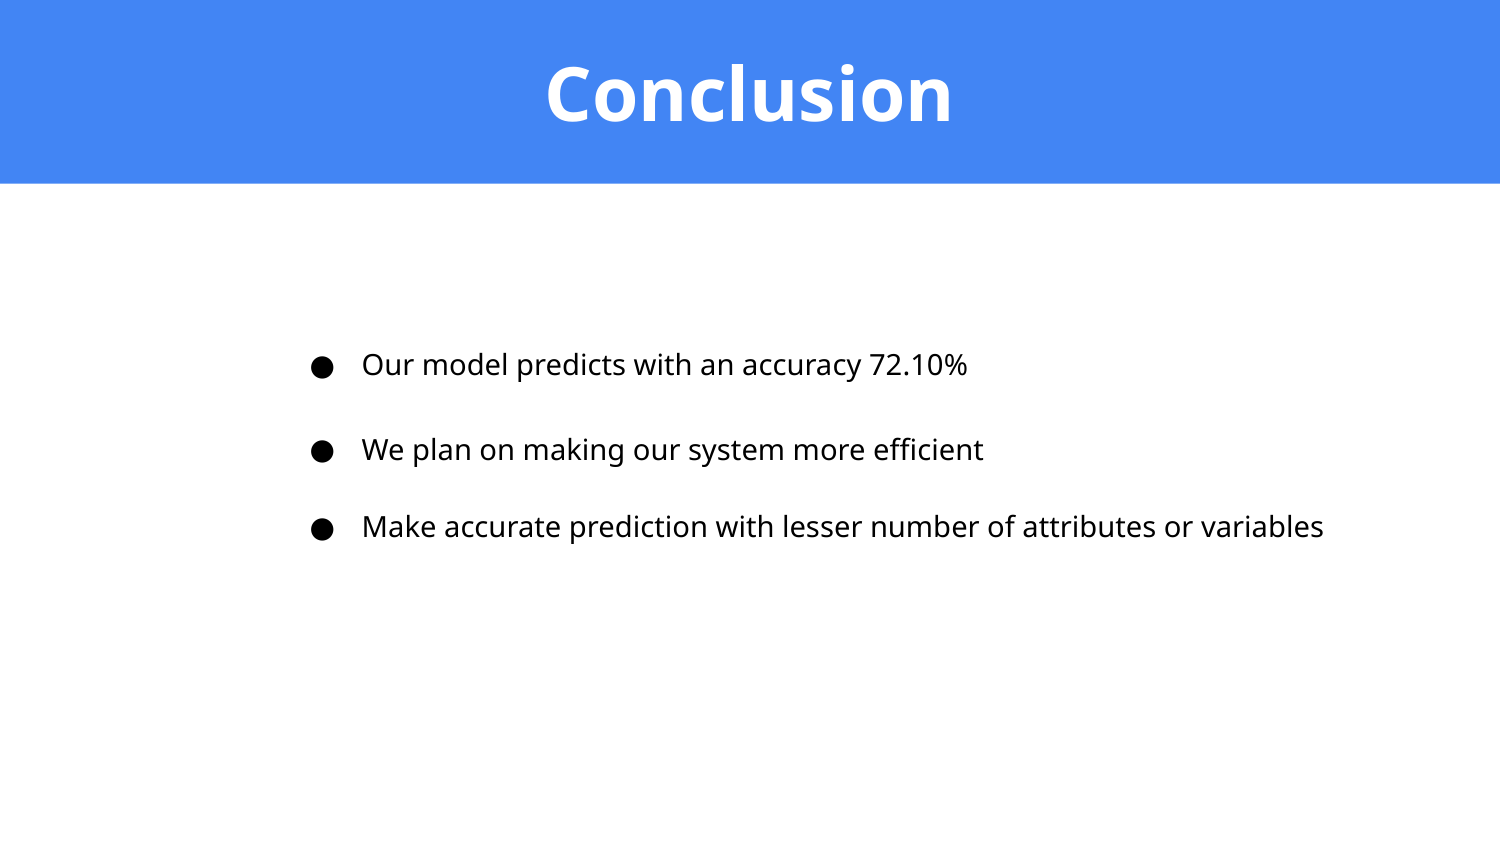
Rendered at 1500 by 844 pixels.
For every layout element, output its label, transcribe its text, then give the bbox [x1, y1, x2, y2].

text_box Conclusion [0, 0, 1500, 184]
text_box Our model predicts with an accuracy 72.10% [271, 313, 1066, 397]
text_box We plan on making our system more efficient [271, 398, 1422, 482]
text_box Make accurate prediction with lesser number of attributes or variables [271, 440, 1412, 559]
